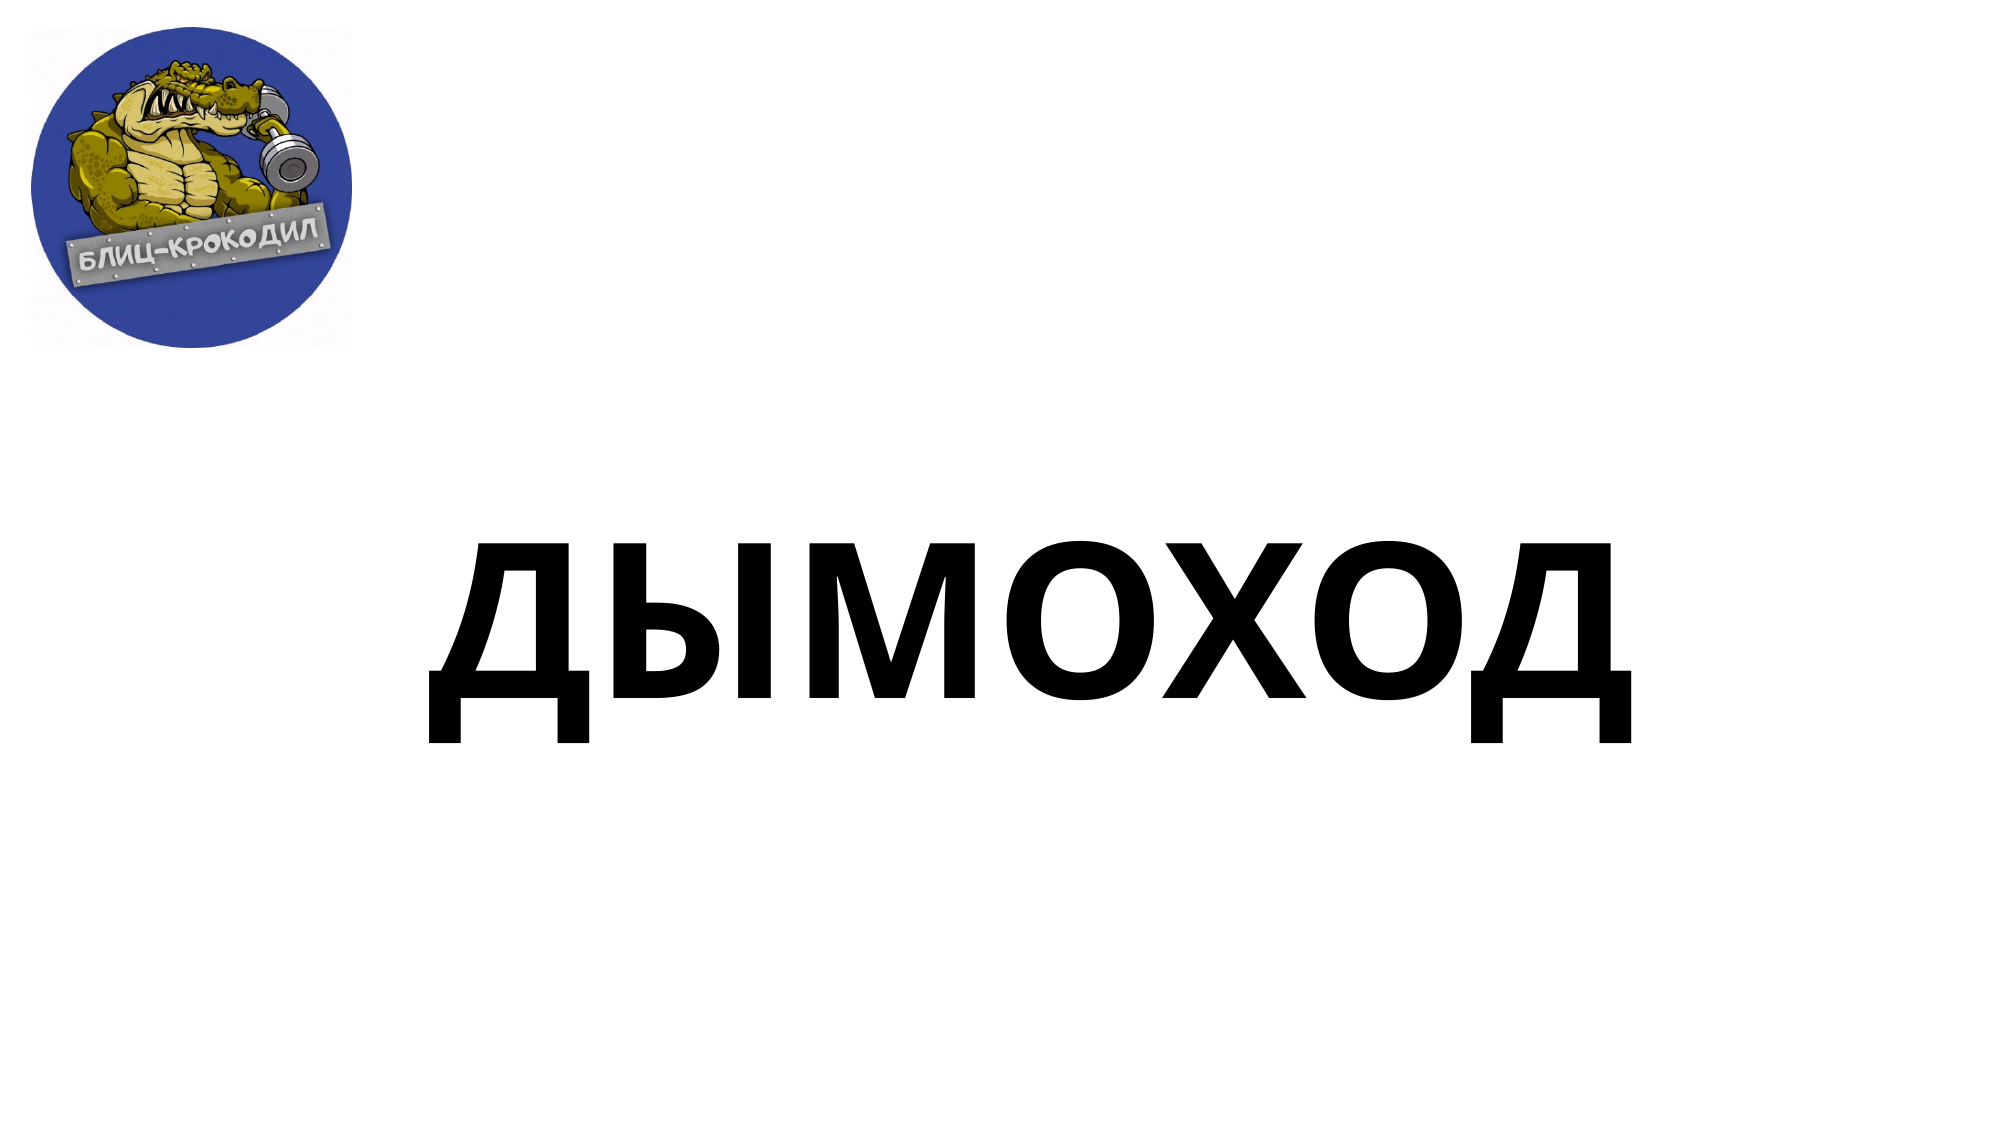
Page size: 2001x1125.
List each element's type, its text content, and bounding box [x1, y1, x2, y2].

picture [31, 27, 352, 348]
title ДЫМОХОД [282, 361, 1783, 754]
